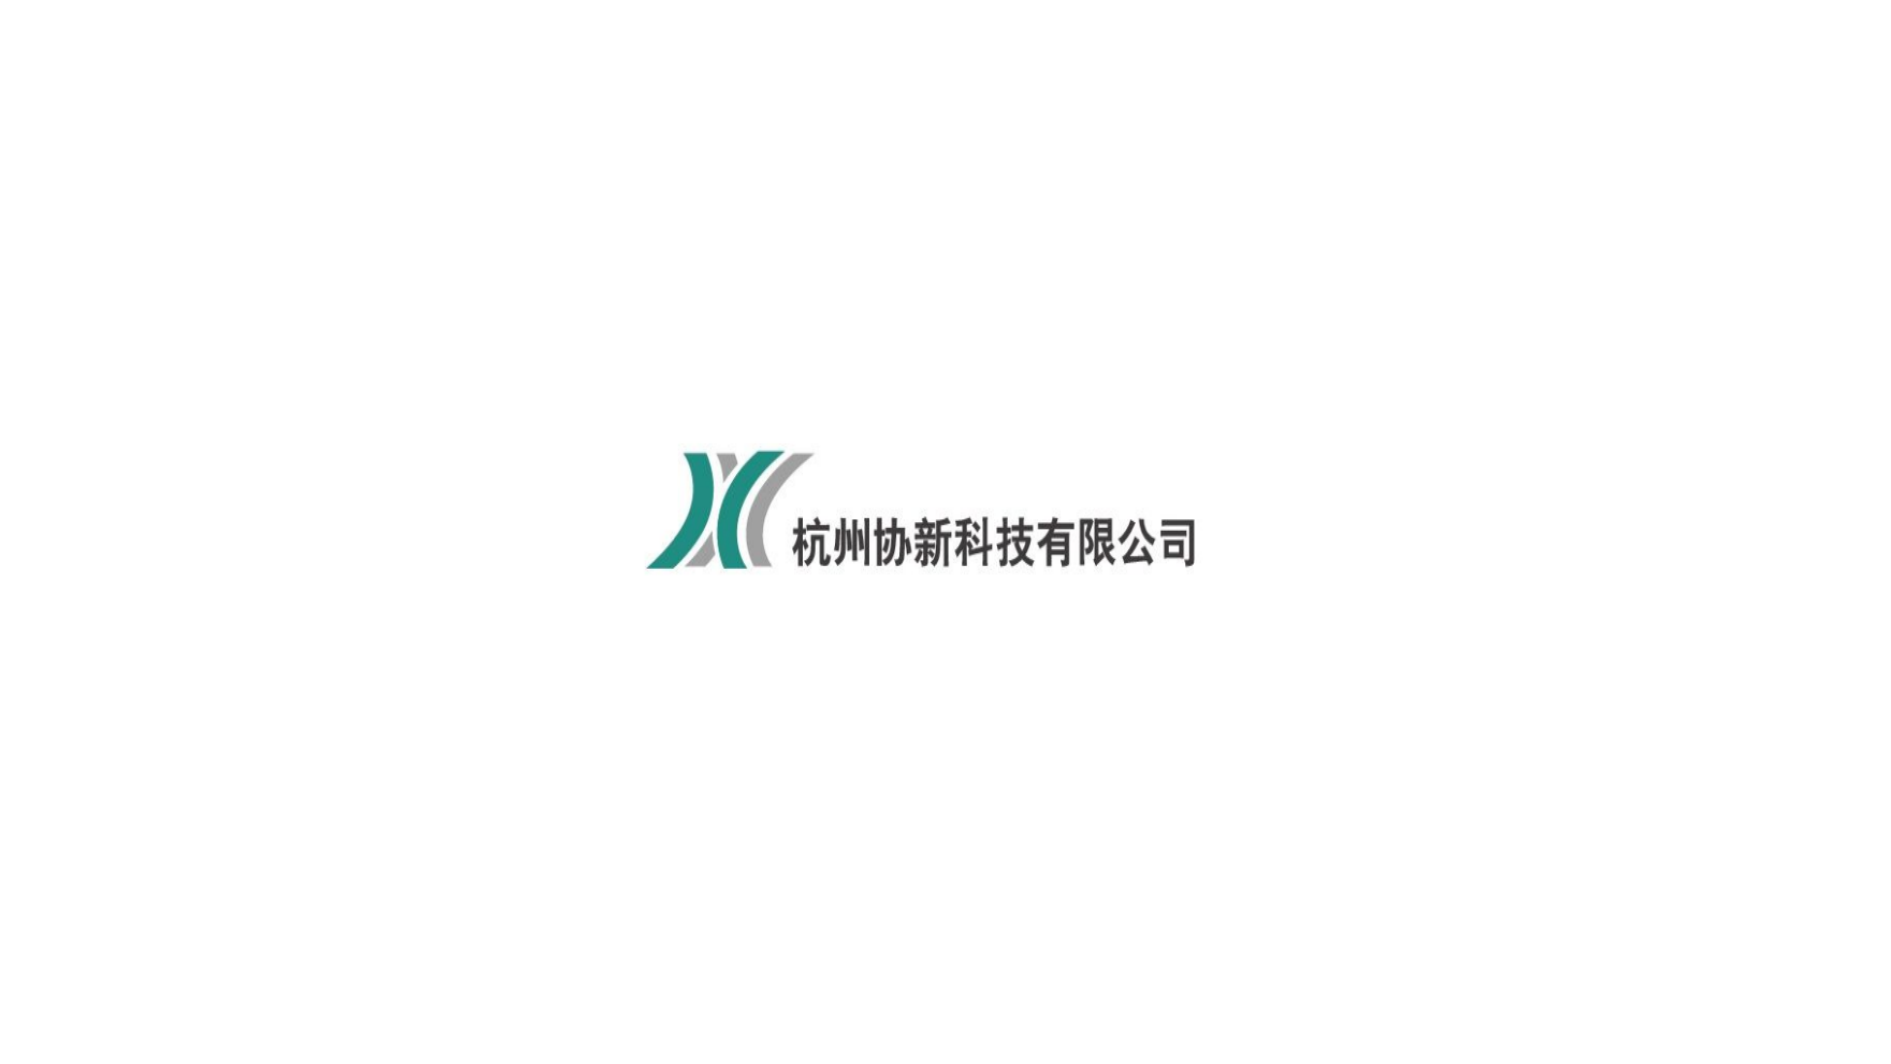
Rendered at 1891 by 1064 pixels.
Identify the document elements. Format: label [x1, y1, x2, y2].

picture [602, 366, 1241, 639]
